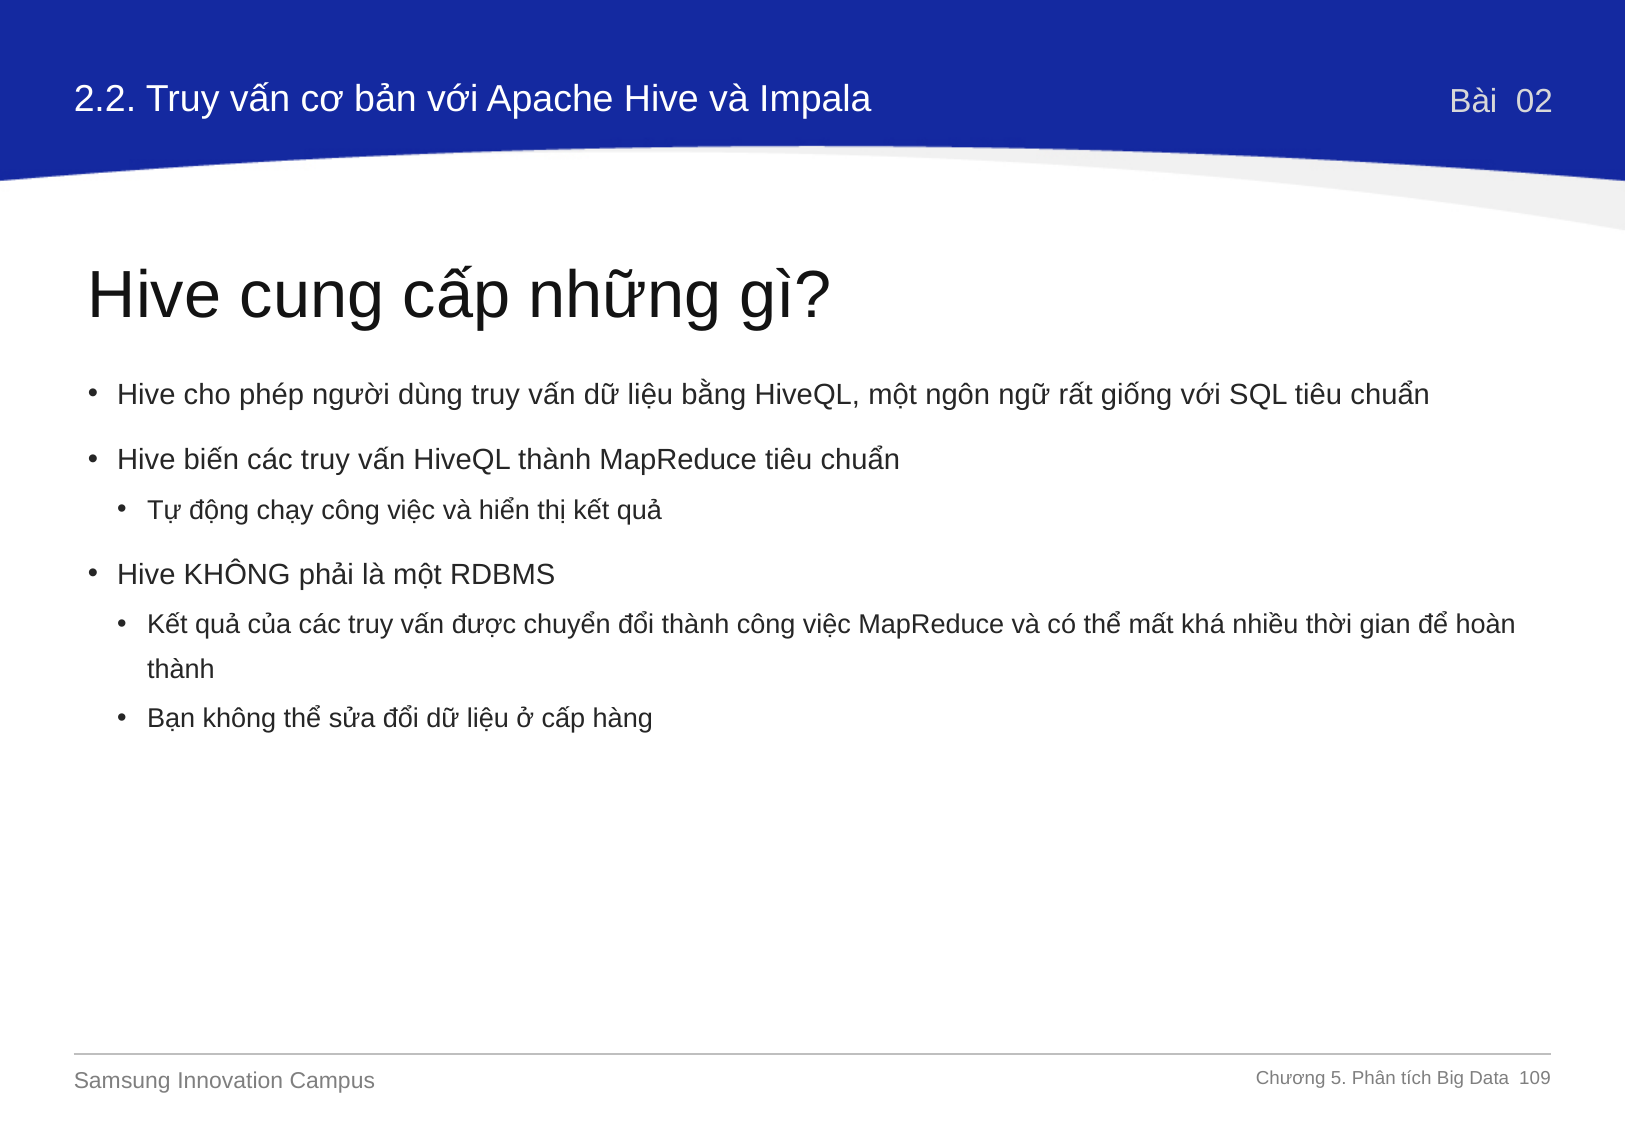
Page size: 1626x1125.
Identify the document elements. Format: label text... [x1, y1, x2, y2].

list 2.2. Truy vấn cơ bản với Apache Hive và Impala [73, 73, 1396, 119]
list Bài 02 [1423, 79, 1554, 120]
list Hive cung cấp những gì? [87, 249, 1531, 331]
list Hive cho phép người dùng truy vấn dữ liệu bằng HiveQL, một ngôn ngữ rất giống với SQL tiêu chuẩn Hive biến các truy vấn HiveQL thành MapReduce tiêu chuẩn Tự động chạy công việc và hiển thị kết quả Hive KHÔNG phải là một RDBMS Kết quả của các truy vấn được chuyển đổi thành công việc MapReduce và có thể mất khá nhiều thời gian để hoàn thành Bạn không thể sửa đổi dữ liệu ở cấp hàng [87, 365, 1531, 516]
picture [0, 0, 1625, 1125]
